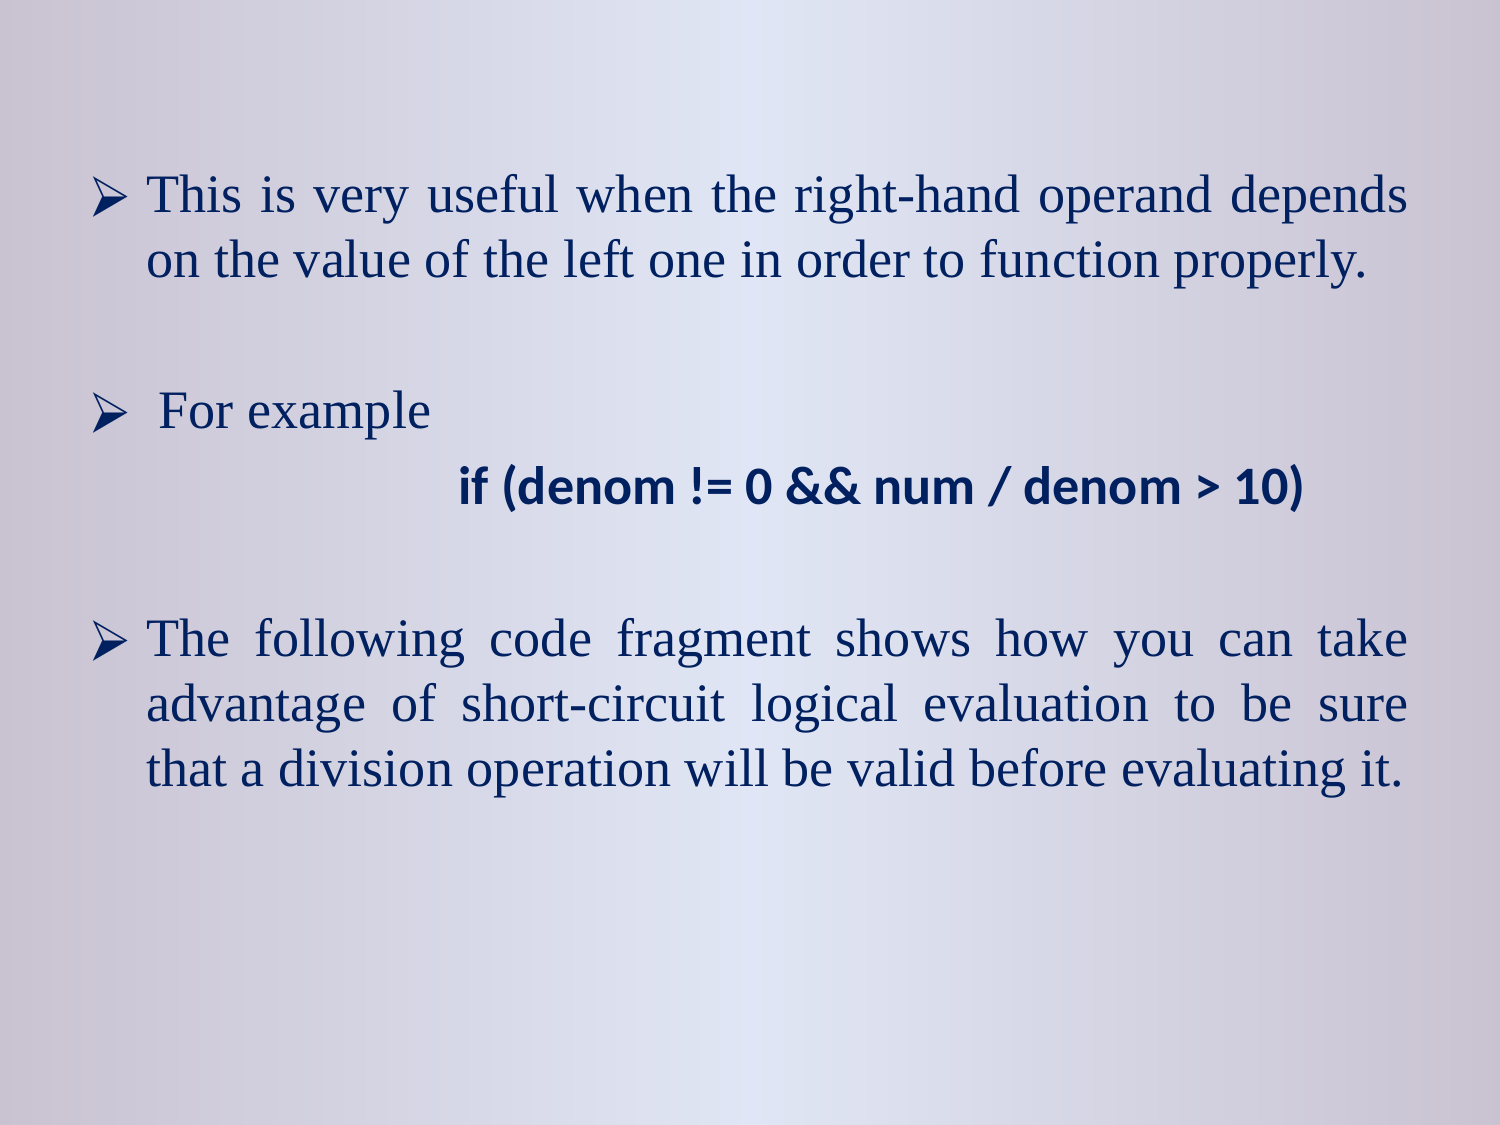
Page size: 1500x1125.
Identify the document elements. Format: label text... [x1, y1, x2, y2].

list This is very useful when the right-hand operand depends on the value of the left one in order to function properly. For example if (denom != 0 && num / denom > 10) The following code fragment shows how you can take advantage of short-circuit logical evaluation to be sure that a division operation will be valid before evaluating it. [75, 75, 1425, 1013]
